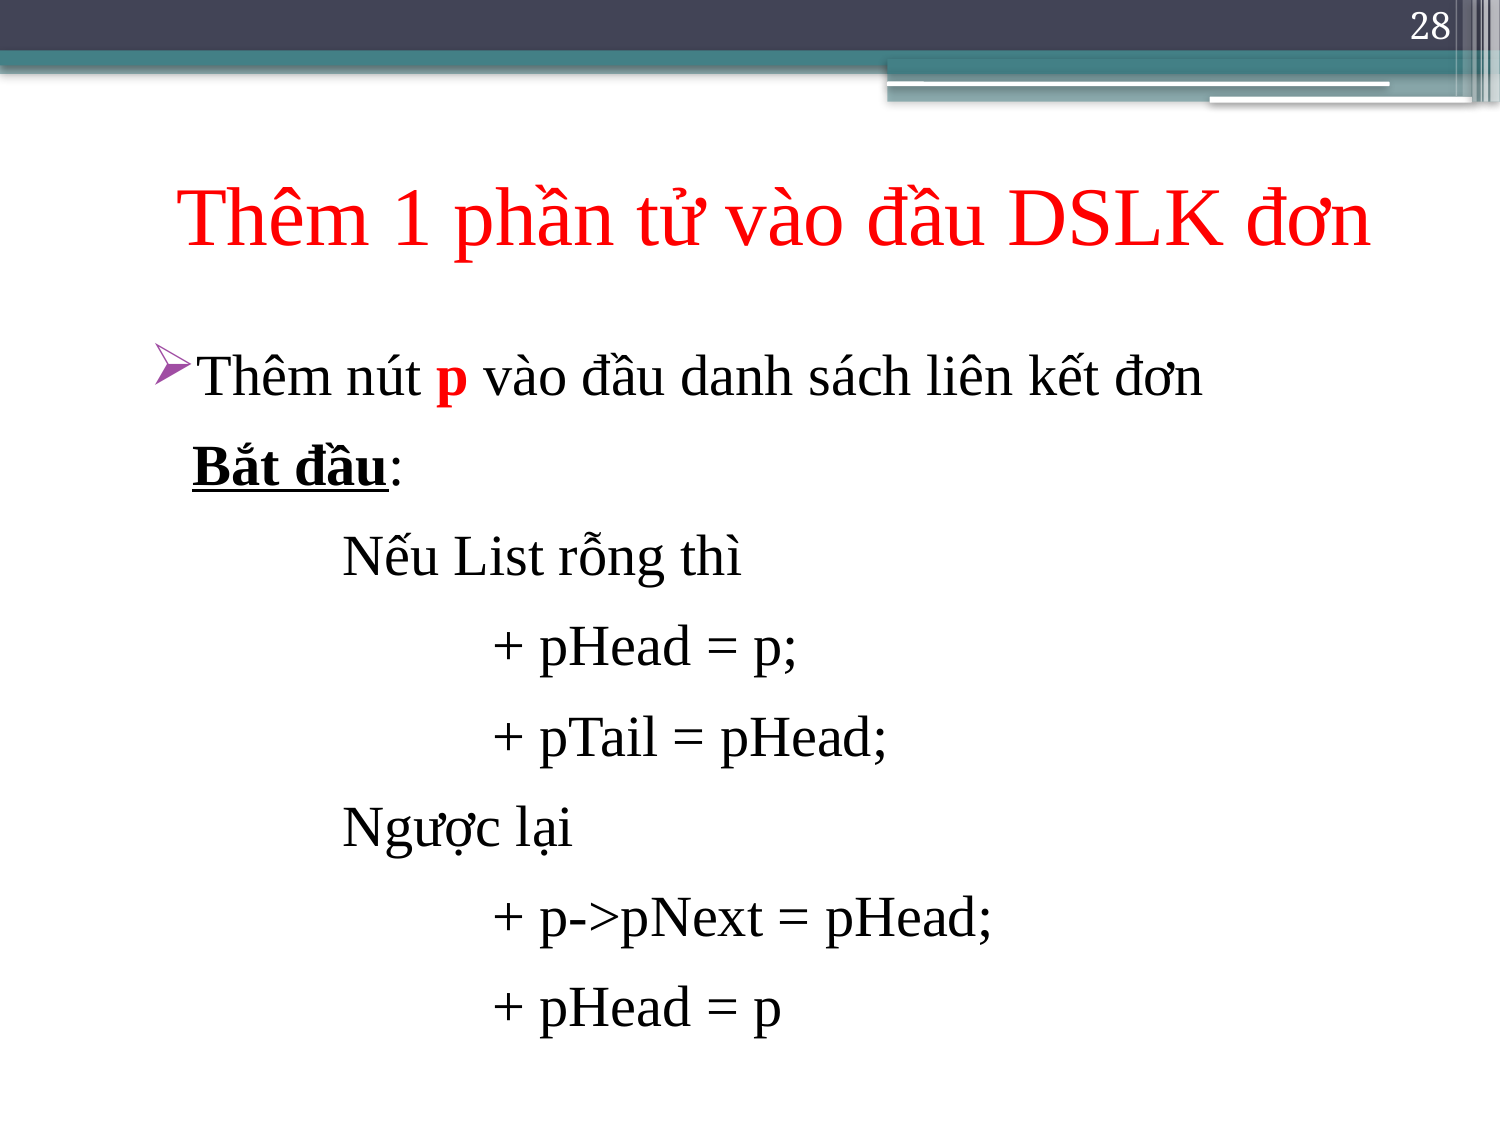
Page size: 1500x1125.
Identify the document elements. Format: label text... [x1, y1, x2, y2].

slide_number 28 [1341, 0, 1466, 61]
list Thêm nút p vào đầu danh sách liên kết đơn Bắt đầu: Nếu List rỗng thì + pHead = p; + pTail = pHead; Ngược lại + p->pNext = pHead; + pHead = p [117, 315, 1437, 1125]
title Thêm 1 phần tử vào đầu DSLK đơn [99, 125, 1450, 300]
